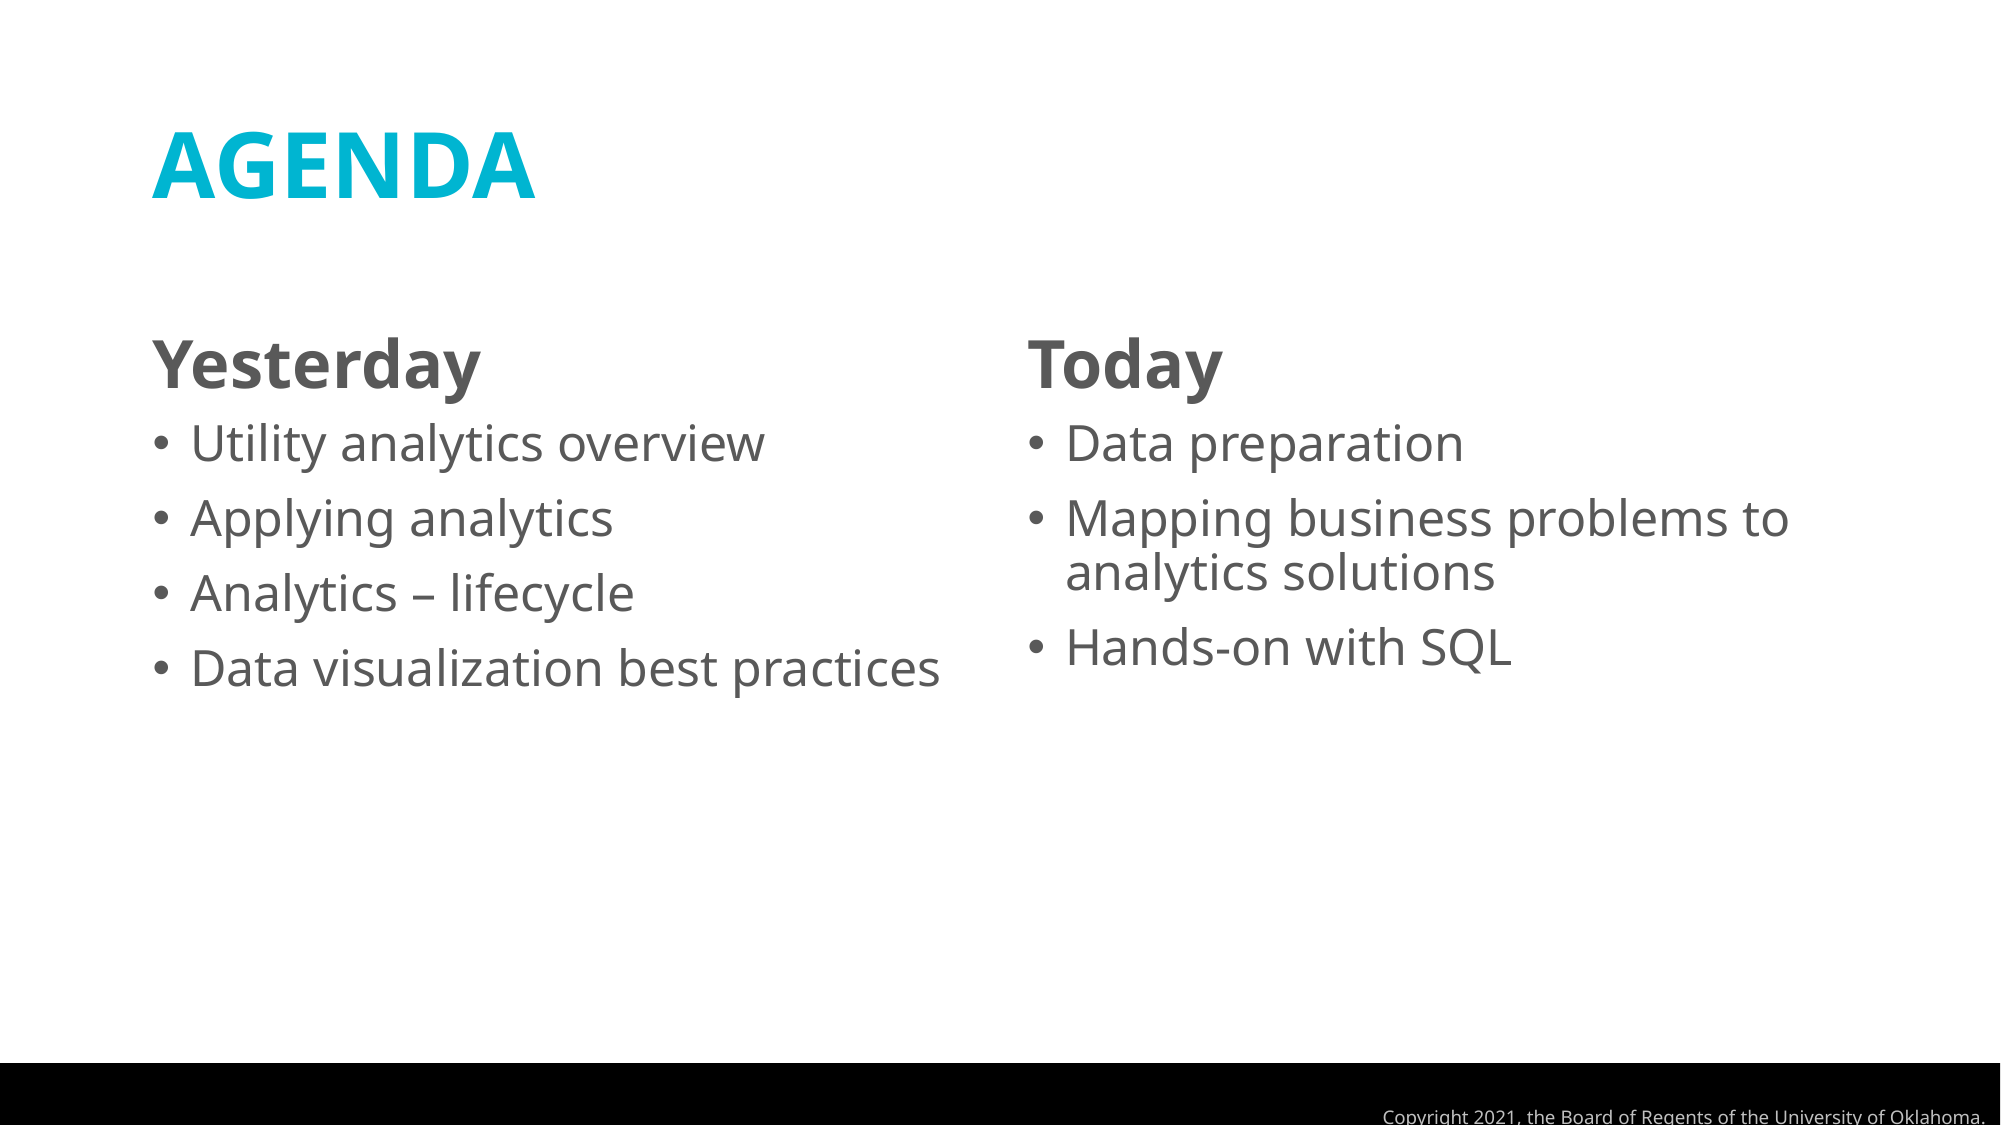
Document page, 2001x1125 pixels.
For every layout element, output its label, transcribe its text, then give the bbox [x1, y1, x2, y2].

list Yesterday [137, 275, 984, 410]
list Today [1012, 275, 1863, 410]
title AGENDA [137, 59, 1863, 278]
list Data preparation Mapping business problems to analytics solutions Hands-on with SQL [1012, 410, 1863, 1035]
list Utility analytics overview Applying analytics Analytics – lifecycle Data visualization best practices [137, 410, 984, 1035]
text_box Copyright 2021, the Board of Regents of the University of Oklahoma. [999, 1098, 2000, 1125]
